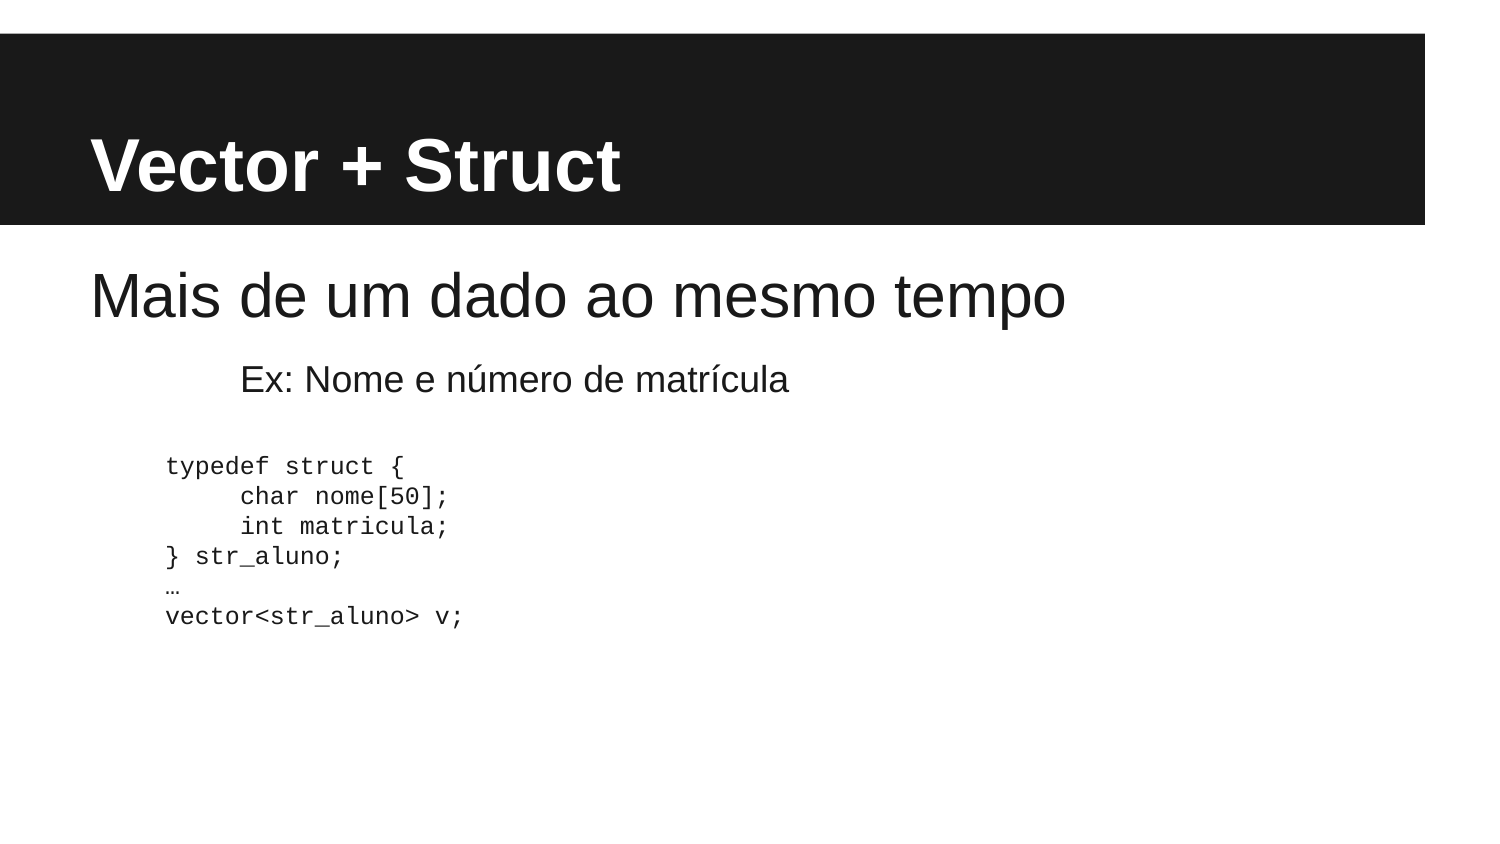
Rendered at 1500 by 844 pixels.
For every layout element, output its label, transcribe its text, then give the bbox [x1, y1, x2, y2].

title Vector + Struct [75, 33, 1425, 221]
list Mais de um dado ao mesmo tempo Ex: Nome e número de matrícula typedef struct { char nome[50]; int matricula; } str_aluno; … vector<str_aluno> v; [75, 239, 1425, 808]
